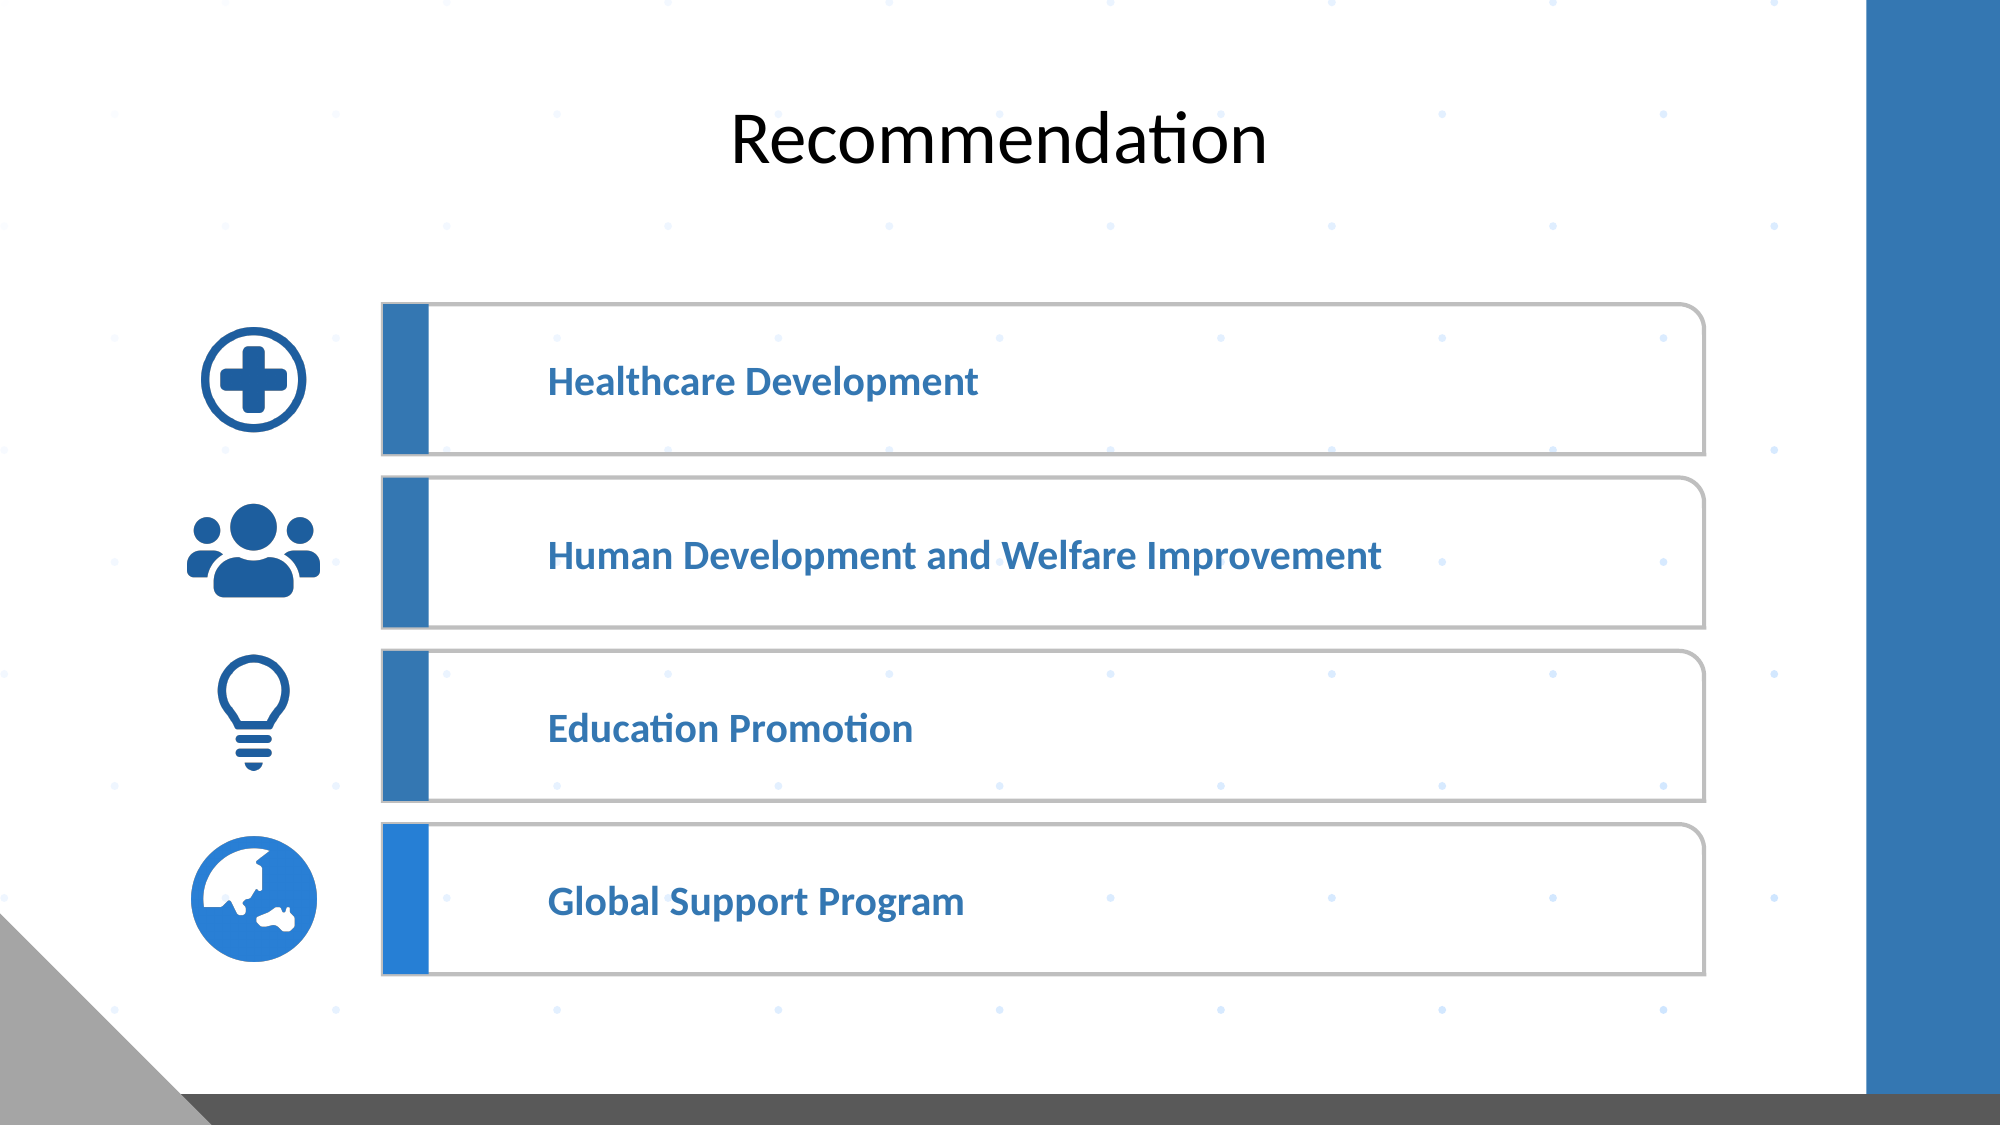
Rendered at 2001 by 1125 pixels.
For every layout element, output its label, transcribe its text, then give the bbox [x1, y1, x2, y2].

text_box Education Promotion [429, 650, 1705, 801]
title Recommendation [137, 75, 1863, 192]
text_box Human Development and Welfare Improvement [429, 477, 1705, 628]
picture [187, 313, 320, 446]
text_box Global Support Program [429, 824, 1705, 975]
text_box Healthcare Development [429, 304, 1705, 455]
text_box [383, 304, 429, 455]
picture [187, 646, 320, 779]
text_box [383, 477, 429, 628]
text_box [383, 650, 429, 801]
picture [187, 497, 320, 604]
picture [191, 834, 317, 964]
text_box [383, 824, 429, 975]
